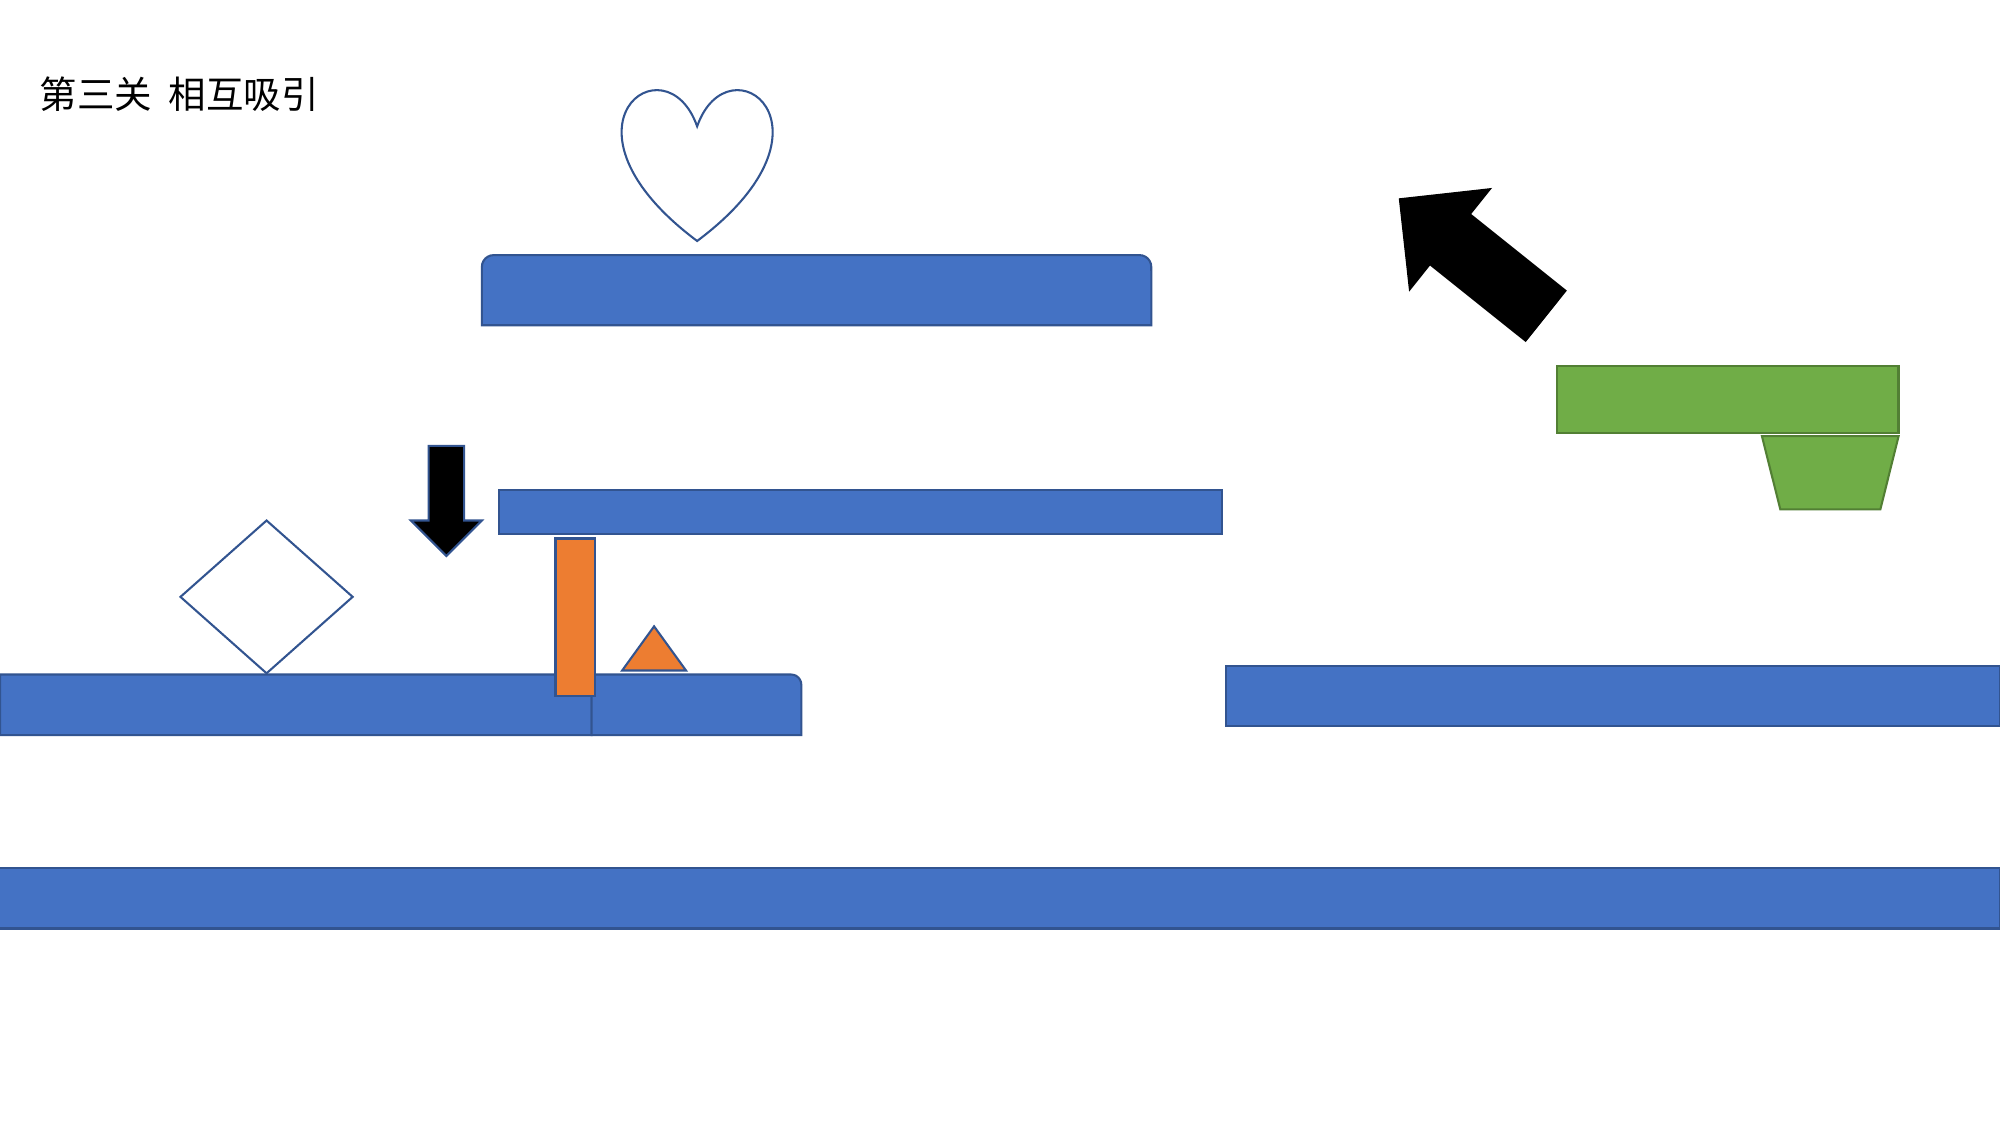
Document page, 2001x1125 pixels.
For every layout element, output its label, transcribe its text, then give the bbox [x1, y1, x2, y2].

text_box [480, 254, 1153, 327]
text_box [1225, 665, 2000, 727]
text_box [498, 489, 1223, 535]
text_box [590, 673, 803, 737]
text_box 第三关 相互吸引 [24, 63, 592, 124]
text_box [620, 89, 774, 243]
text_box [0, 867, 2000, 930]
text_box [408, 444, 485, 558]
text_box [0, 673, 590, 737]
text_box [554, 537, 596, 697]
text_box [178, 519, 355, 673]
text_box [1760, 435, 1900, 511]
text_box [1398, 187, 1567, 343]
text_box [620, 624, 689, 672]
text_box [1556, 365, 1900, 434]
